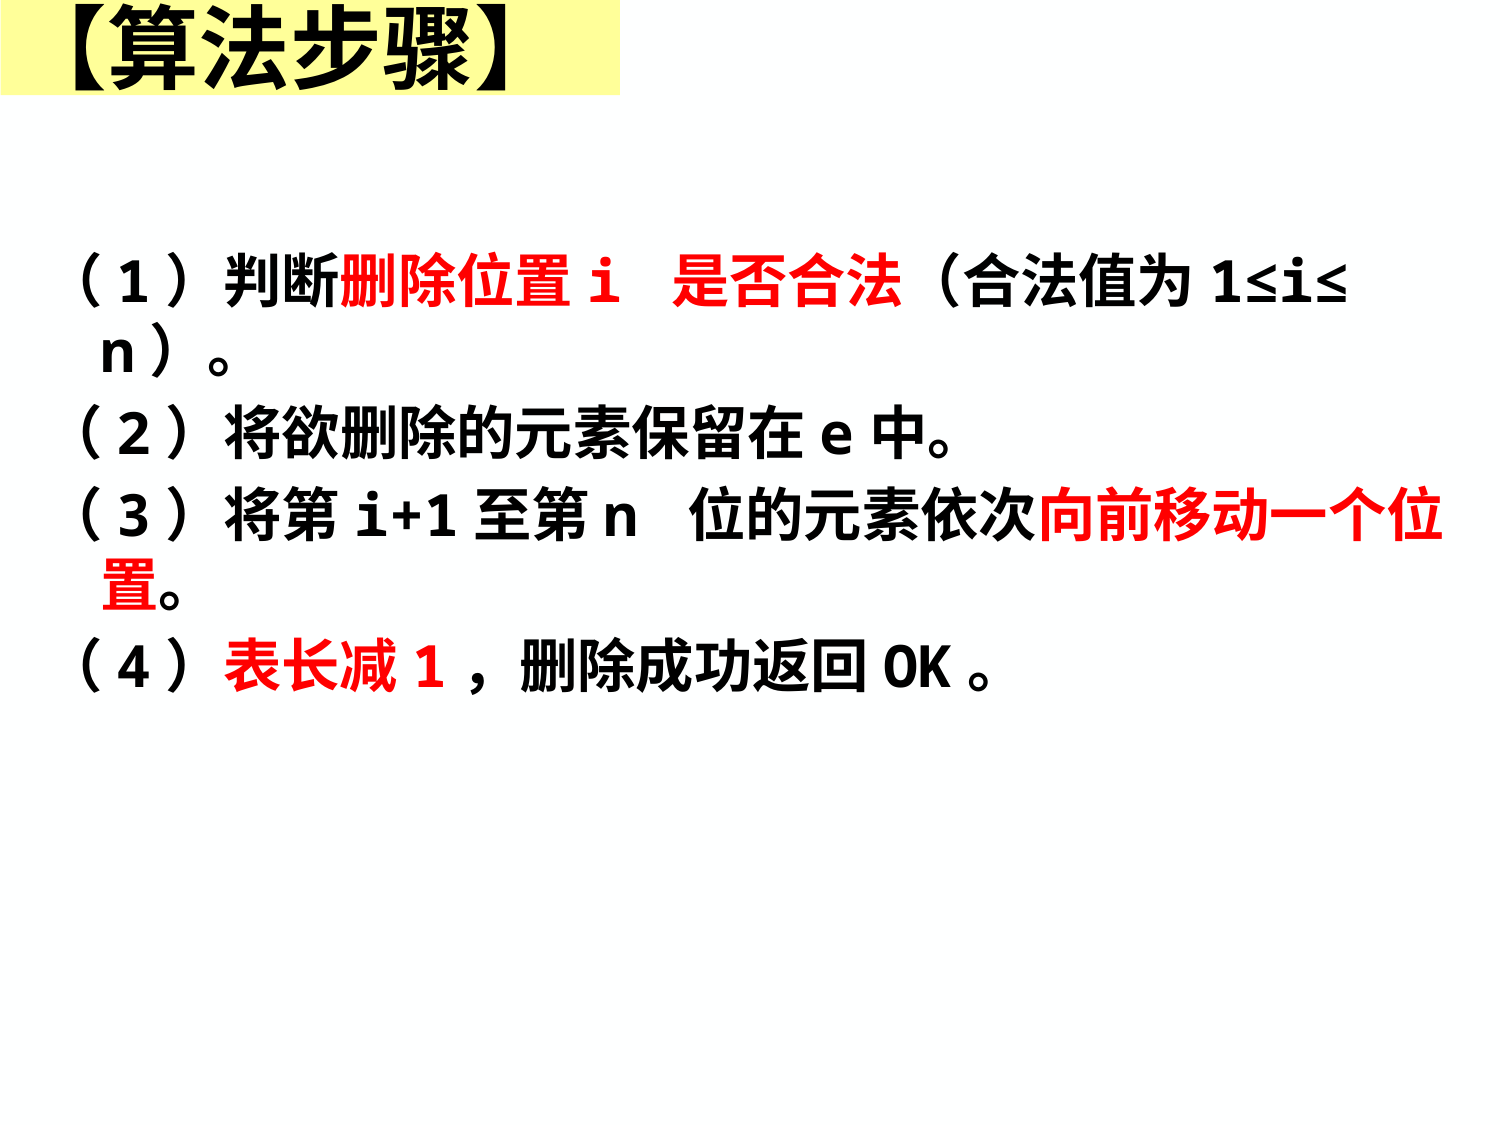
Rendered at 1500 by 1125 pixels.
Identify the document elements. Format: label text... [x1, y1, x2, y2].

text_box （1）判断删除位置i 是否合法（合法值为1≤i≤n）。 （2）将欲删除的元素保留在e中。 （3）将第i+1至第n 位的元素依次向前移动一个位置。 （4）表长减1，删除成功返回OK。 [29, 125, 1500, 917]
text_box 【算法步骤】 [0, 0, 620, 96]
